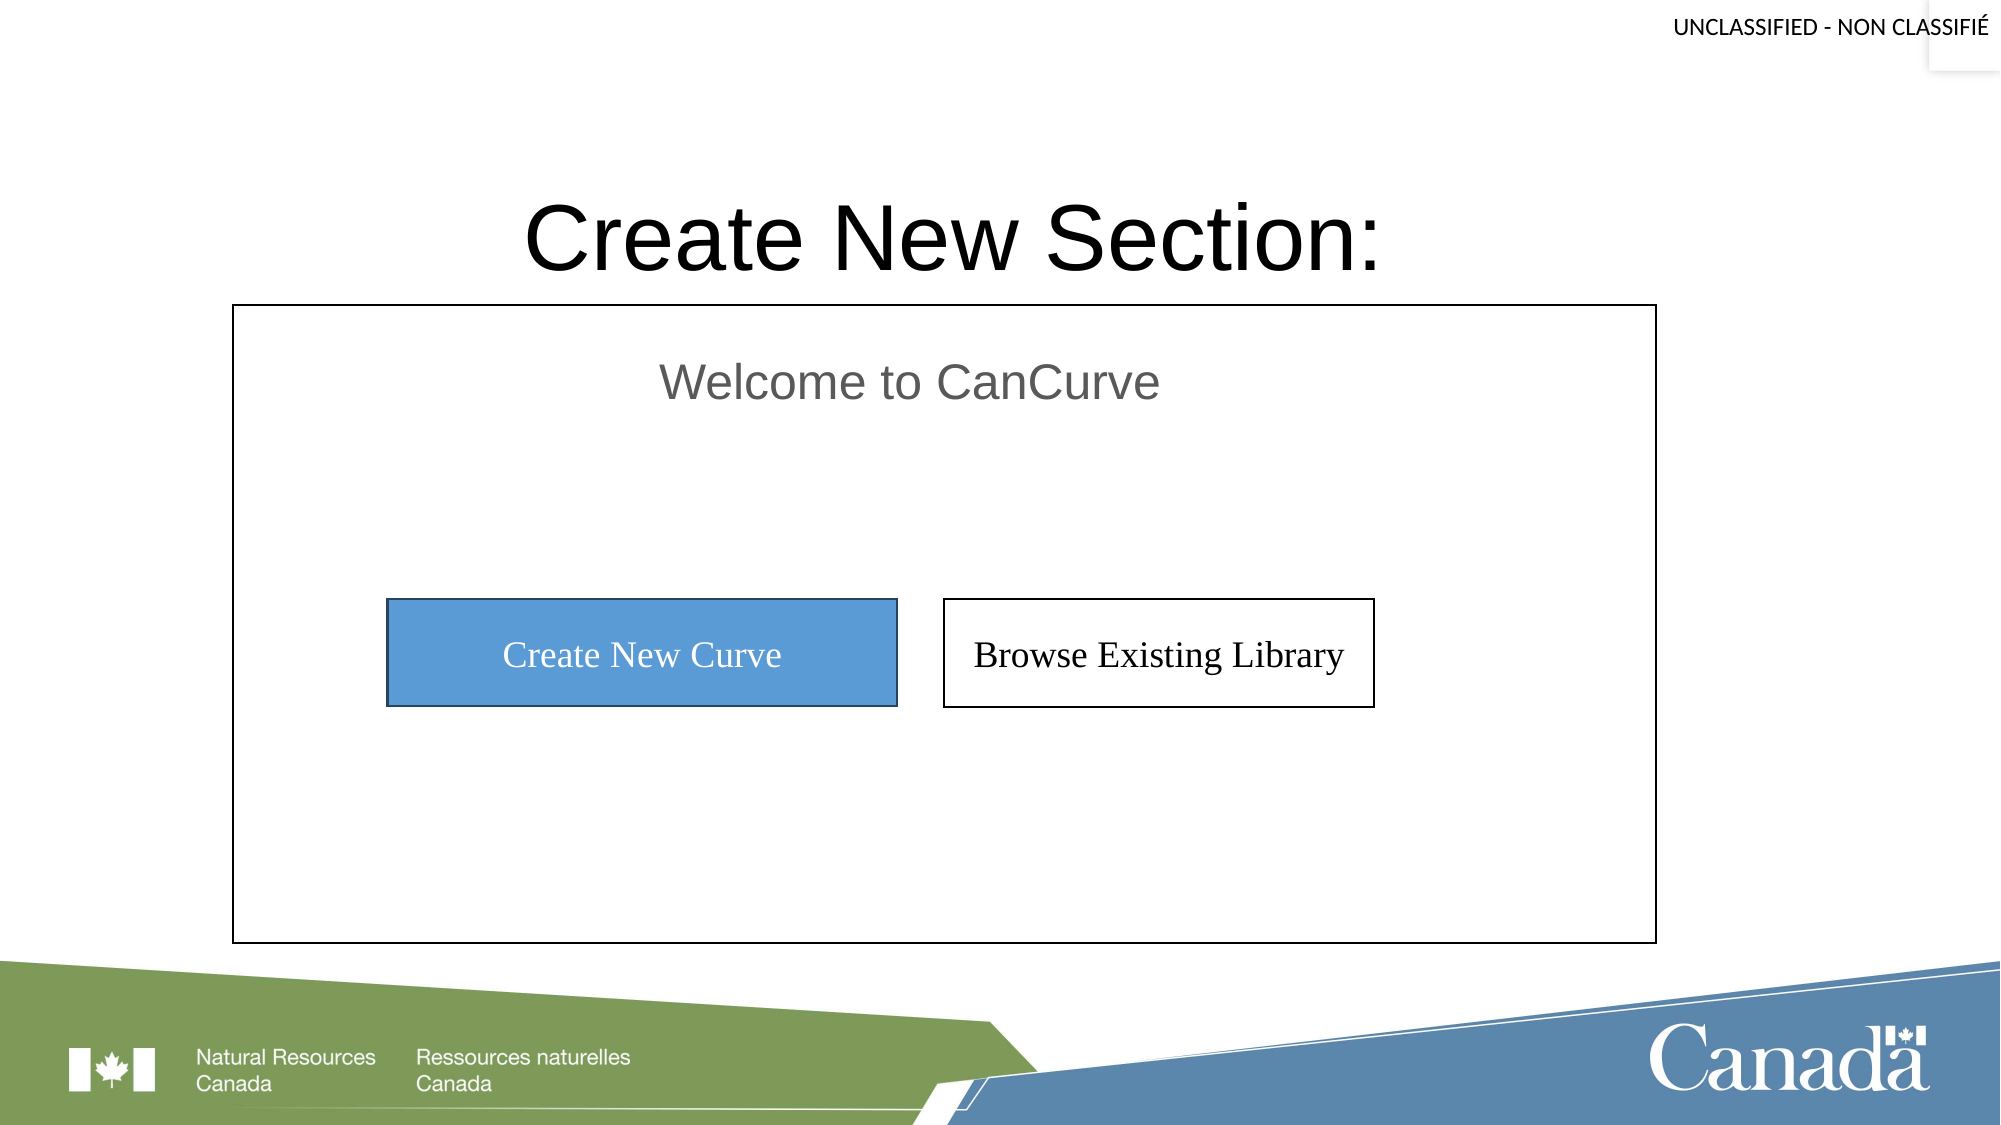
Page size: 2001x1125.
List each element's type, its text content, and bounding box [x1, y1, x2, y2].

title Create New Section: [98, 61, 1824, 299]
list Welcome to CanCurve [330, 348, 1490, 498]
text_box [232, 304, 1657, 944]
text_box Browse Existing Library [943, 598, 1375, 708]
text_box Create New Curve [386, 598, 898, 707]
picture [0, 0, 2000, 1125]
